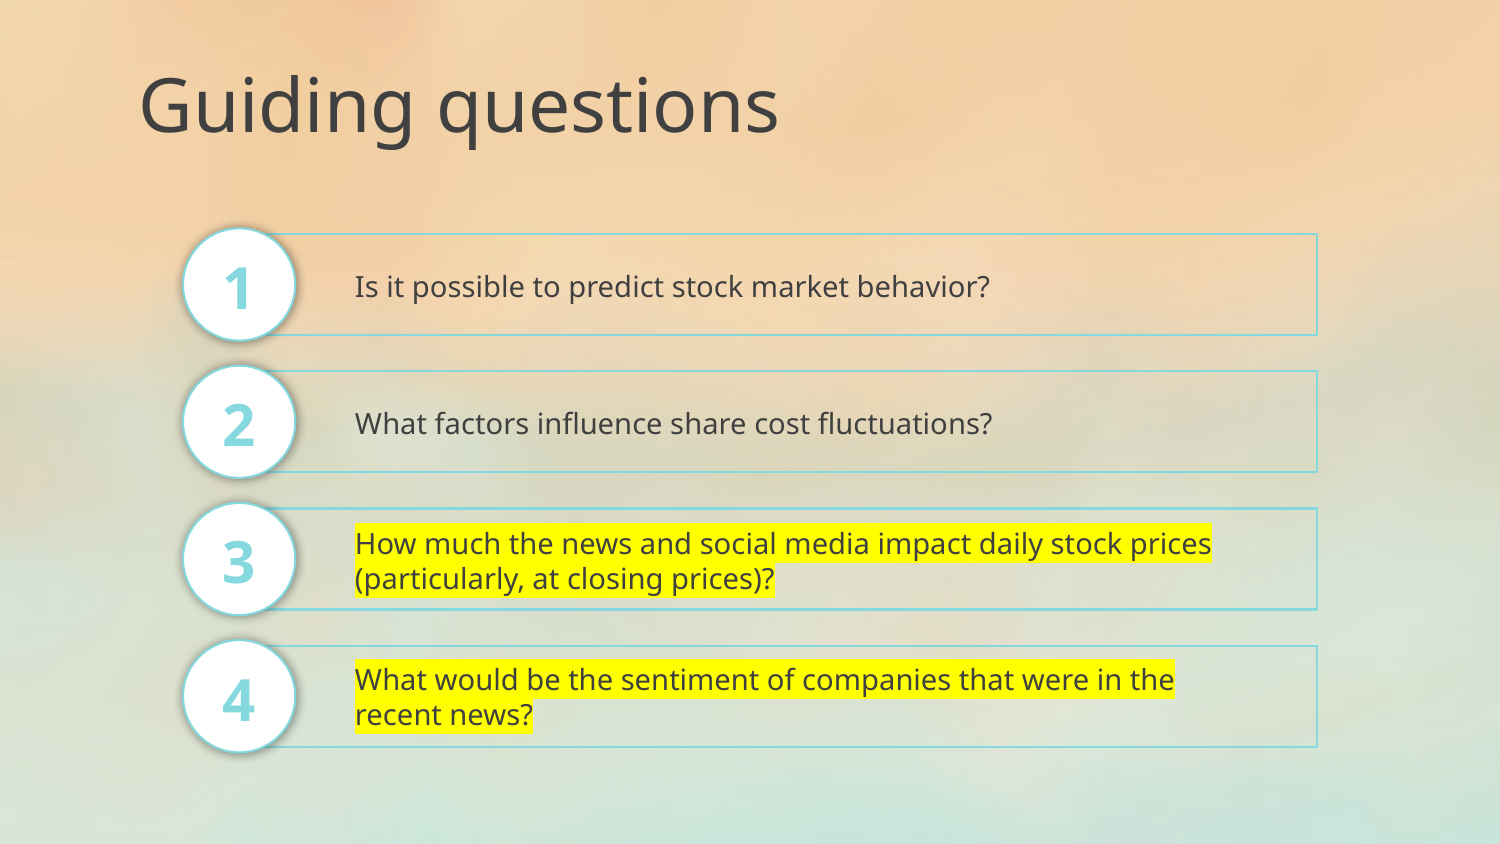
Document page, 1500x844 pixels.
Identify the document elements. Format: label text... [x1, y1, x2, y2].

text_box [279, 369, 1319, 474]
text_box Guiding questions [123, 55, 1500, 151]
text_box [279, 232, 1319, 337]
text_box 4 [203, 655, 275, 741]
text_box [180, 638, 298, 755]
text_box 1 [203, 243, 275, 329]
text_box [180, 500, 298, 618]
picture [0, 0, 1500, 844]
text_box [279, 644, 1319, 749]
text_box [180, 363, 298, 480]
text_box [180, 226, 298, 343]
text_box What would be the sentiment of companies that were in the recent news? [340, 653, 1282, 739]
text_box What factors influence share cost fluctuations? [340, 398, 1282, 448]
text_box 3 [203, 518, 275, 603]
text_box 2 [203, 380, 275, 466]
text_box How much the news and social media impact daily stock prices (particularly, at closing prices)? [340, 517, 1282, 603]
text_box Is it possible to predict stock market behavior? [340, 260, 1282, 311]
text_box [277, 506, 1319, 612]
